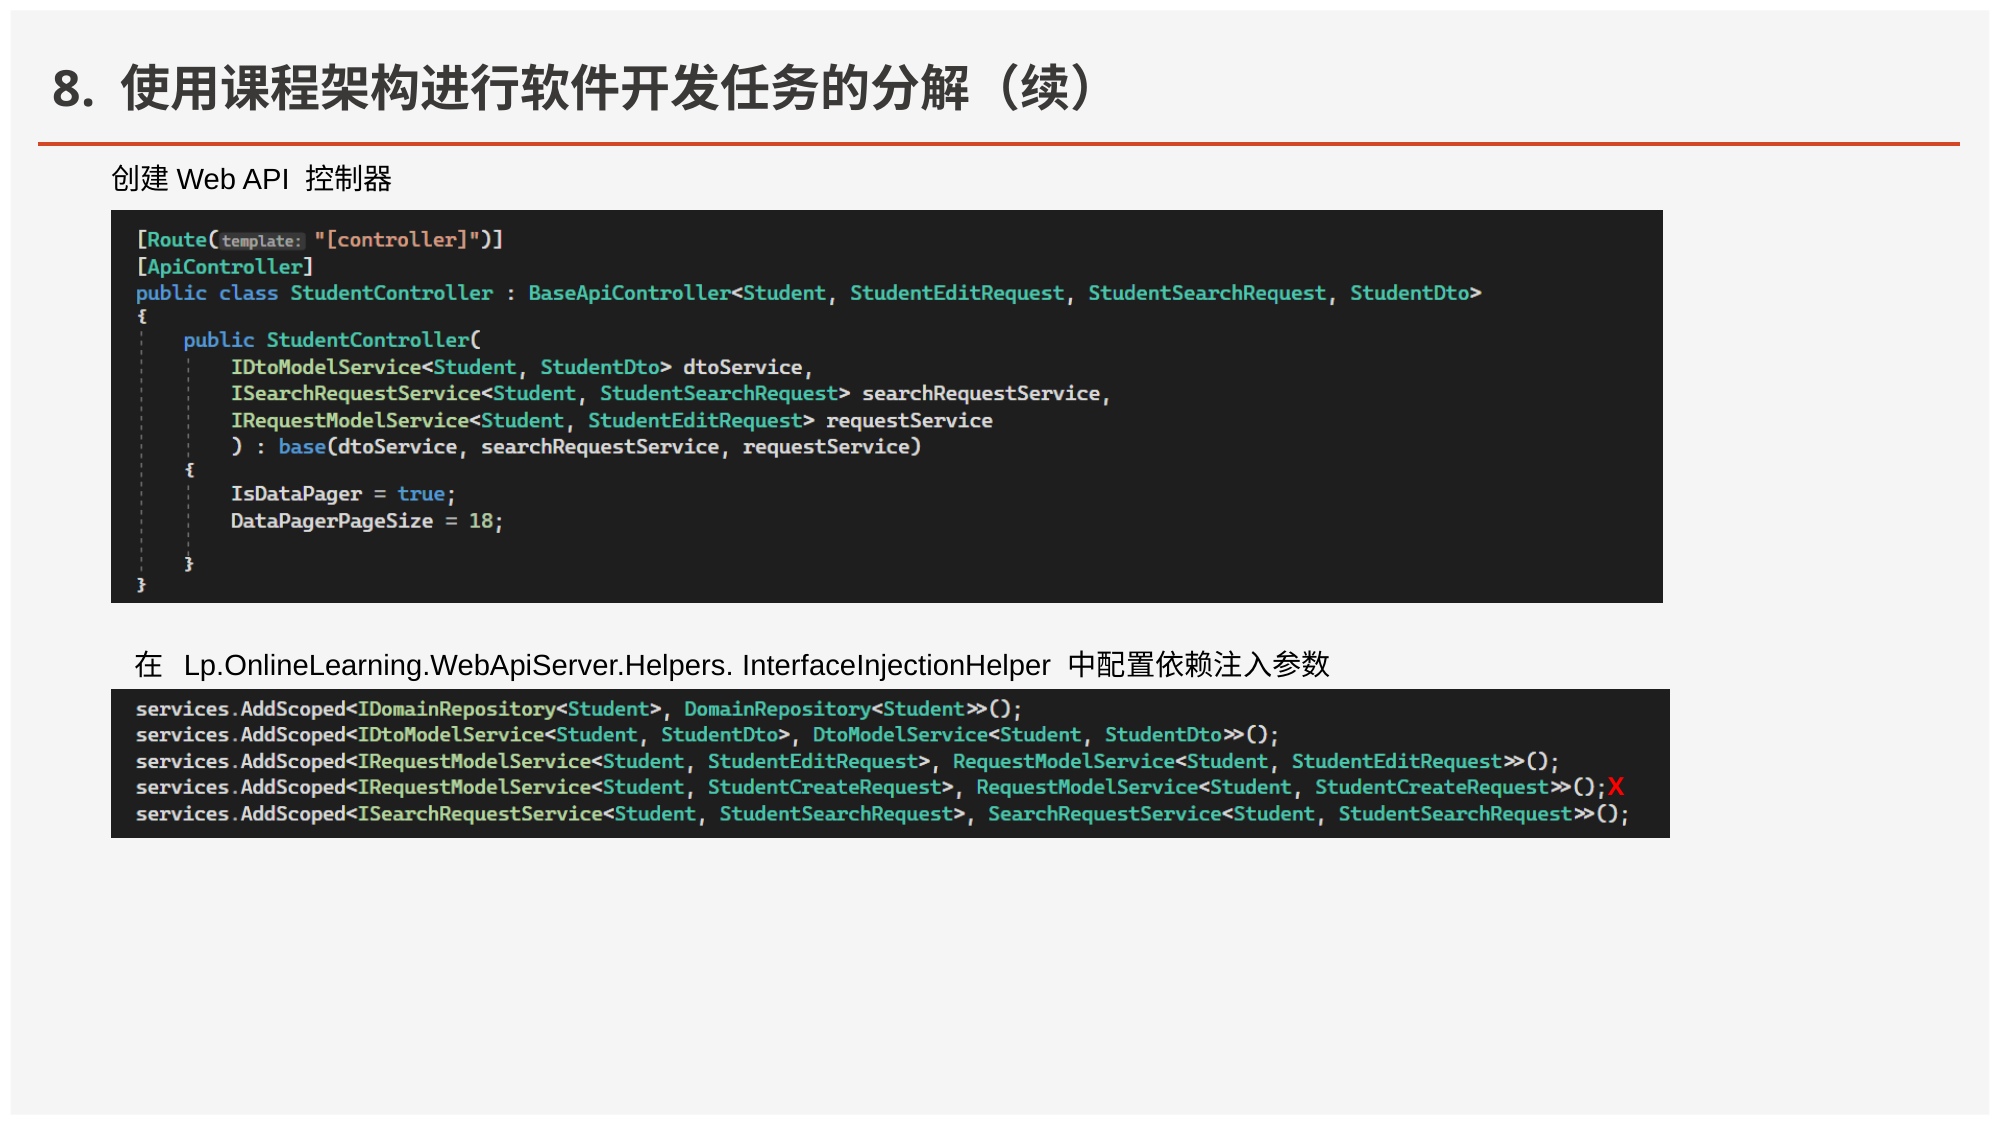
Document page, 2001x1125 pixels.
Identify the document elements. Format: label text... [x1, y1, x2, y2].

text_box 创建Web API 控制器 [96, 152, 408, 203]
title 8. 使用课程架构进行软件开发任务的分解（续） [37, 19, 1166, 125]
picture [111, 689, 1670, 838]
picture [111, 210, 1663, 603]
text_box 在 Lp.OnlineLearning.WebApiServer.Helpers. InterfaceInjectionHelper 中配置依赖注入参数 [119, 638, 1346, 689]
